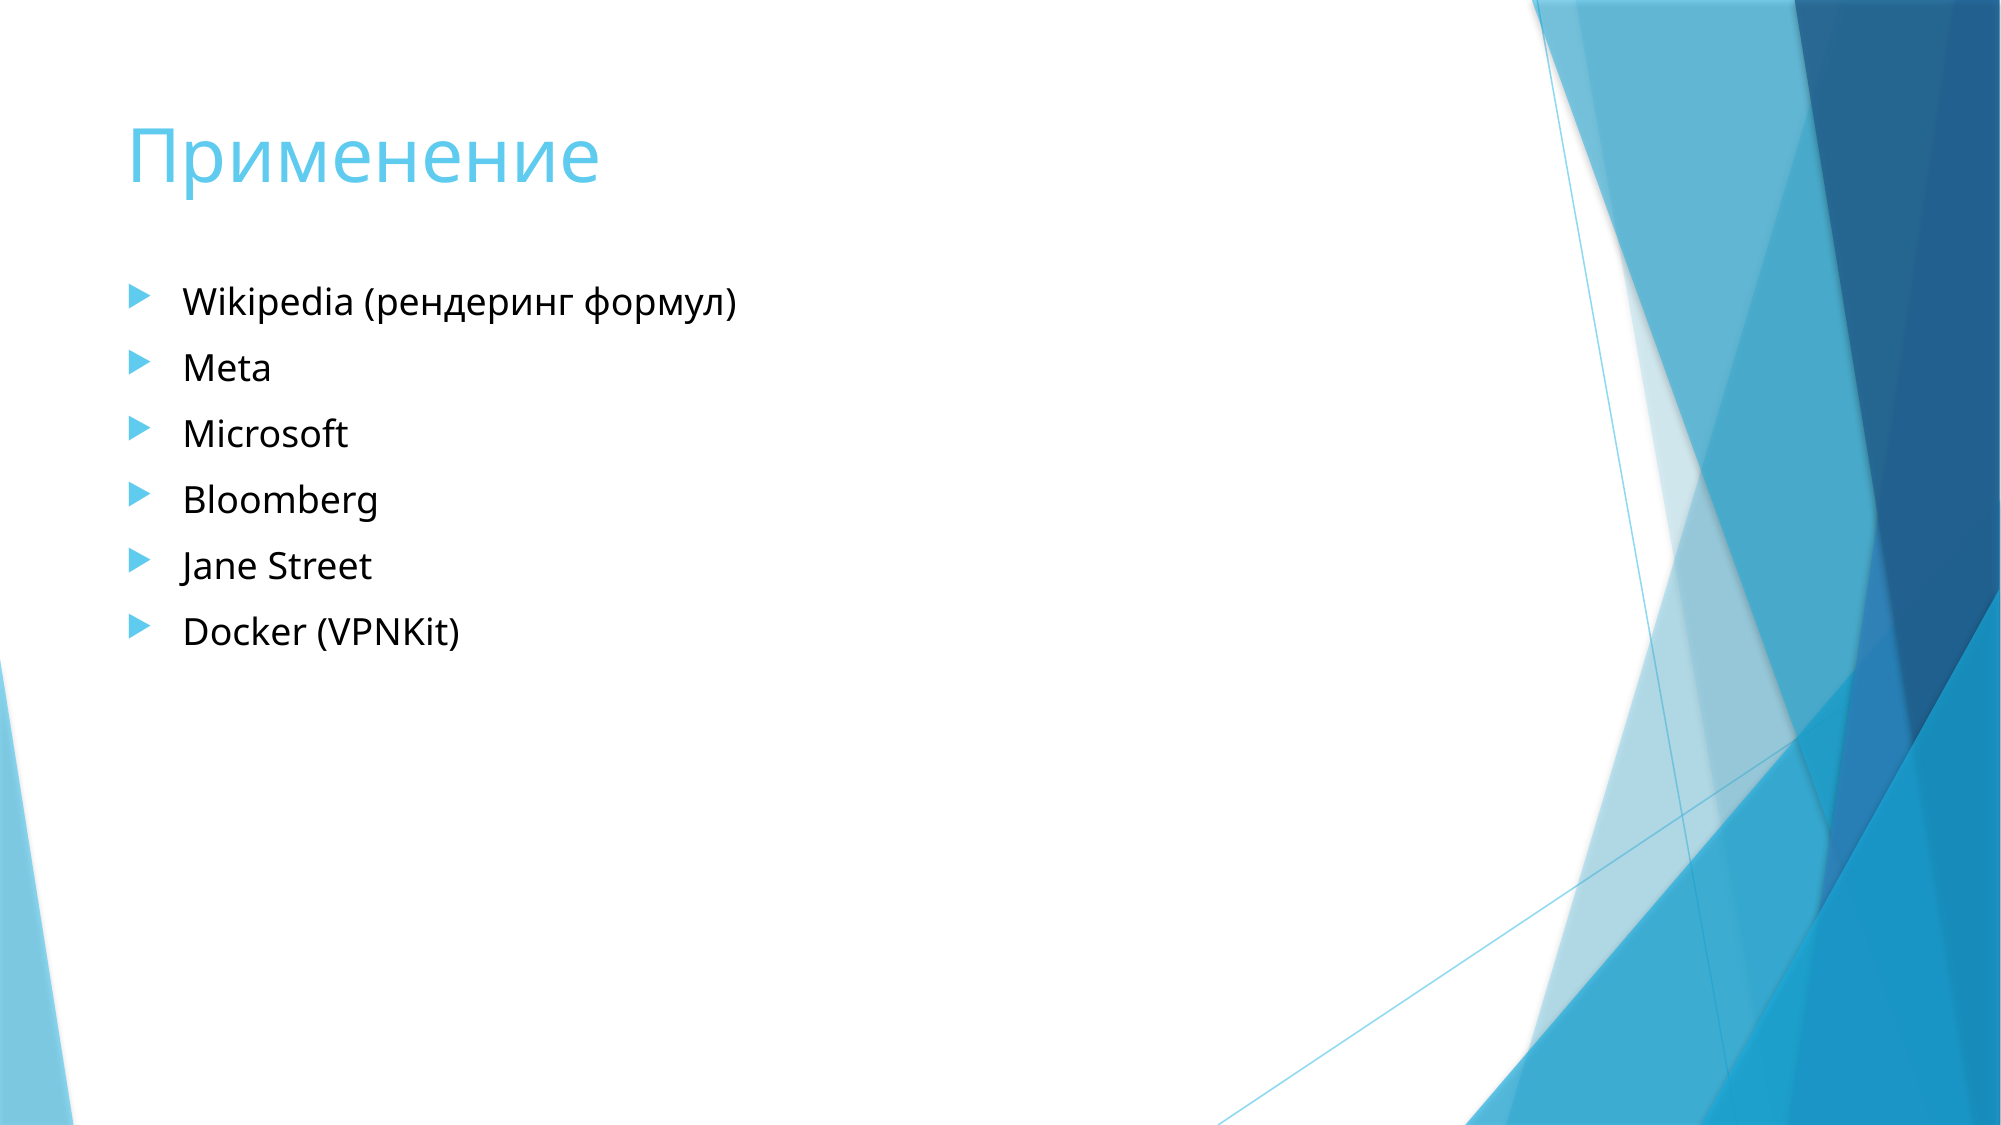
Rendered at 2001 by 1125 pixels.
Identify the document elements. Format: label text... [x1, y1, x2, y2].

title Применение [111, 99, 1522, 270]
list Wikipedia (рендеринг формул) Meta Microsoft Bloomberg Jane Street Docker (VPNKit) [111, 270, 1522, 992]
